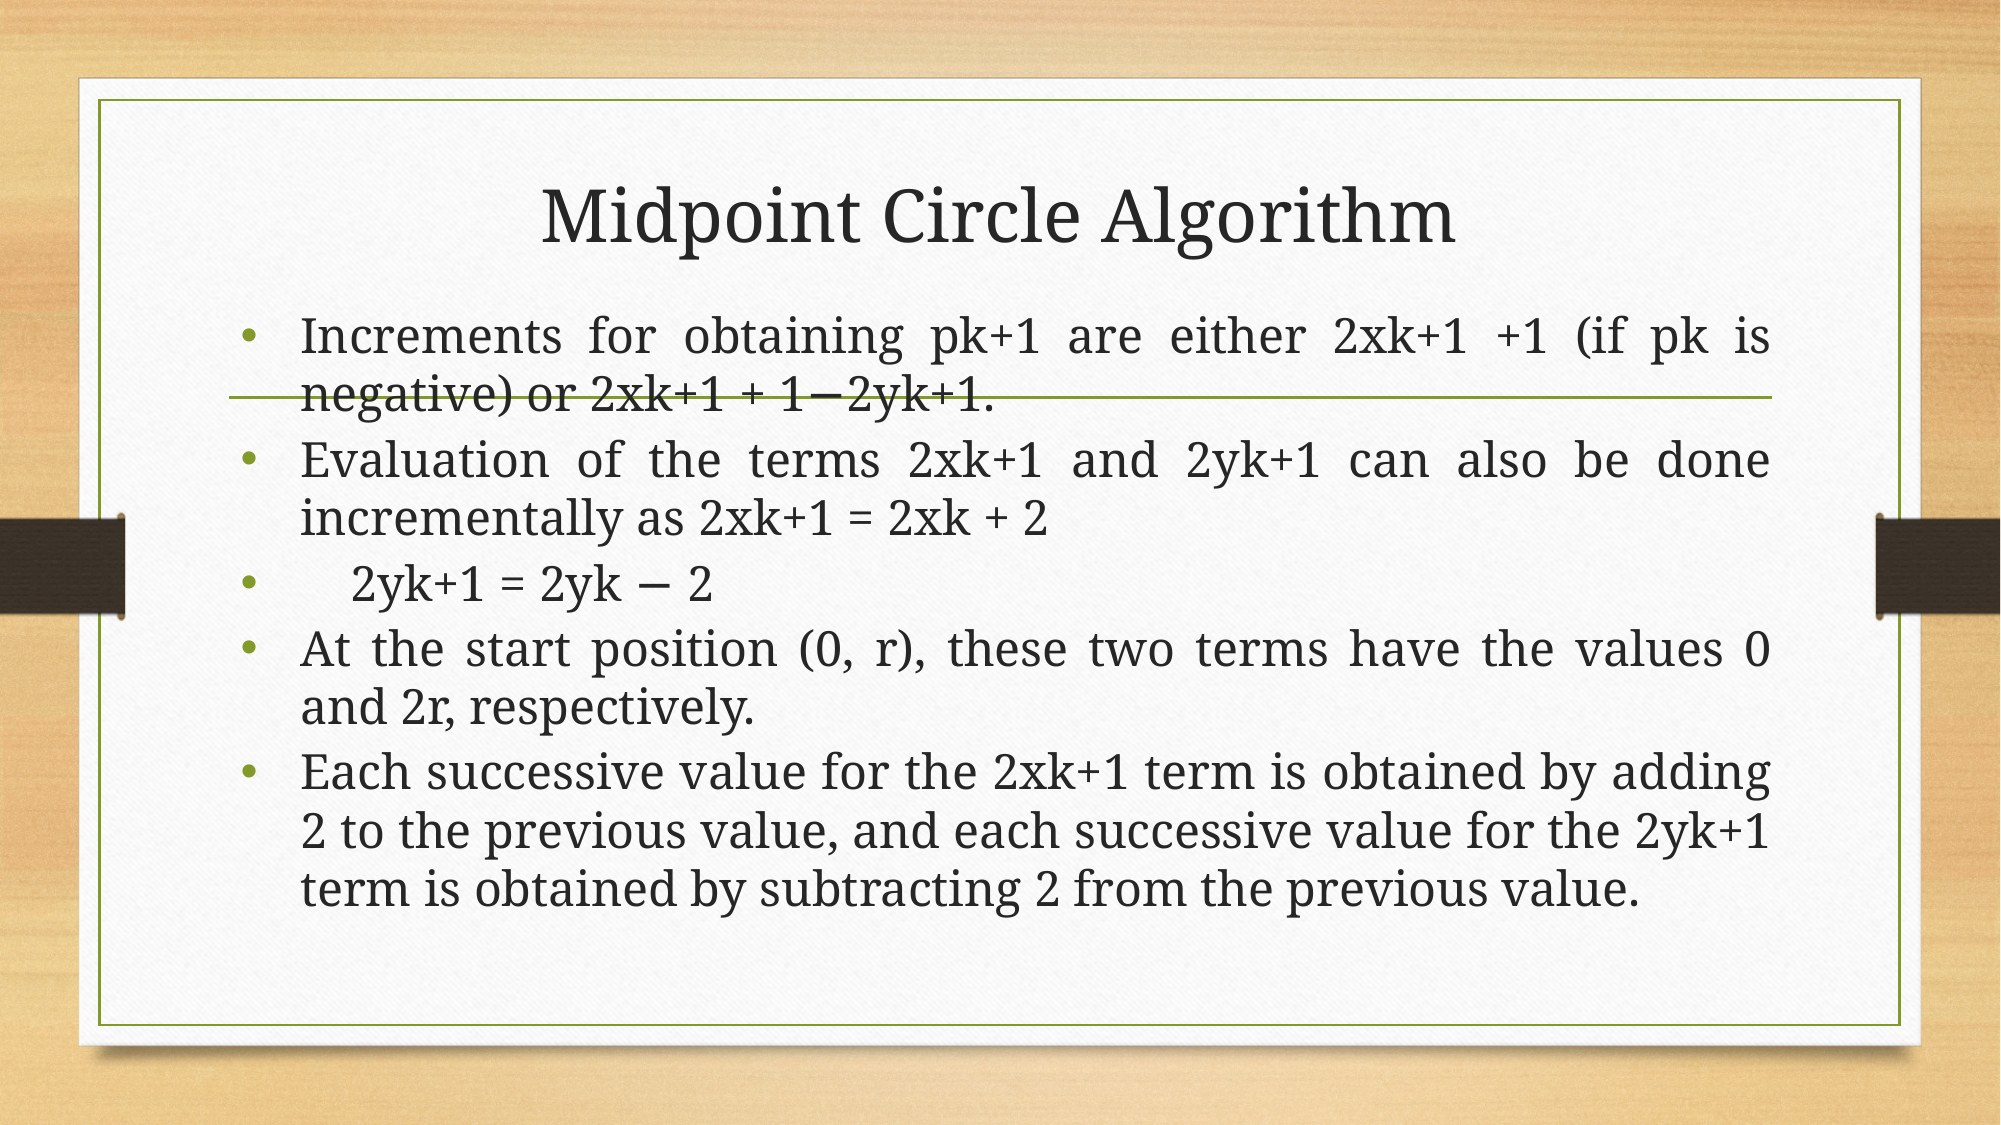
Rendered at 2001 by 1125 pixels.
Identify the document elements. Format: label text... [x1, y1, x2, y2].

list Increments for obtaining pk+1 are either 2xk+1 +1 (if pk is negative) or 2xk+1 + 1−2yk+1. Evaluation of the terms 2xk+1 and 2yk+1 can also be done incrementally as 2xk+1 = 2xk + 2 2yk+1 = 2yk − 2 At the start position (0, r), these two terms have the values 0 and 2r, respectively. Each successive value for the 2xk+1 term is obtained by adding 2 to the previous value, and each successive value for the 2yk+1 term is obtained by subtracting 2 from the previous value. [212, 297, 1788, 964]
picture [0, 0, 2001, 1125]
title Midpoint Circle Algorithm [212, 161, 1788, 265]
